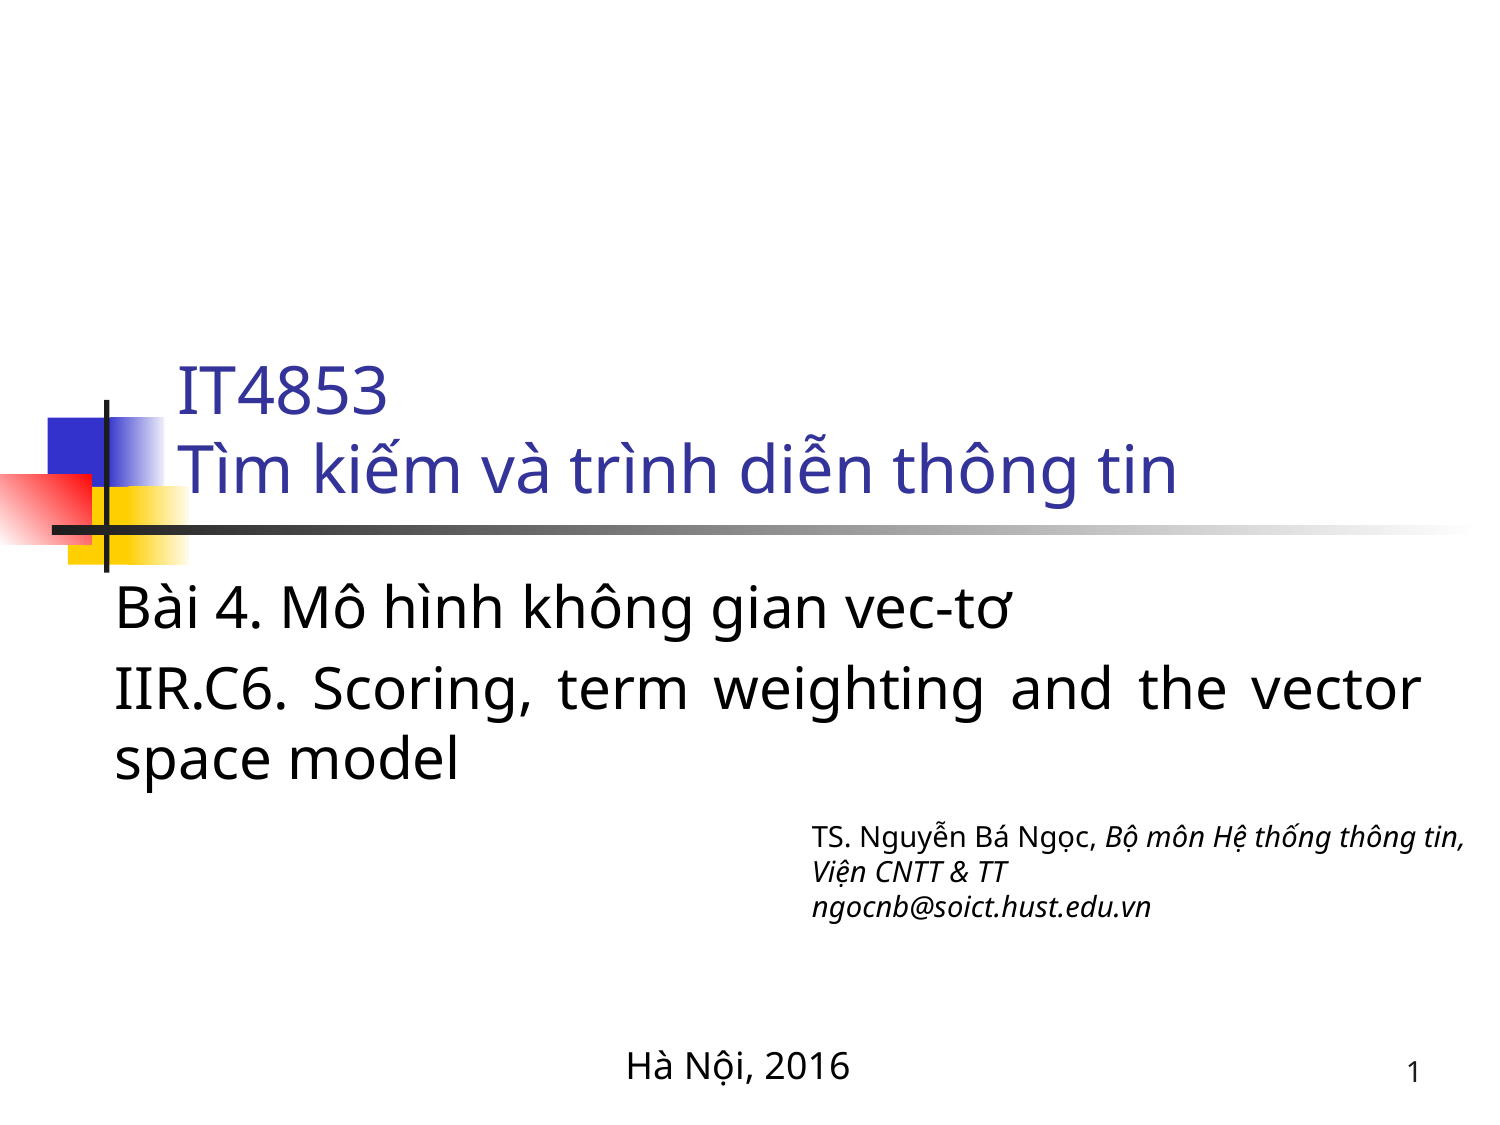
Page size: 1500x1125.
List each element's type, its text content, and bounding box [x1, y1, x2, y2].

text_box <number> [1125, 1025, 1438, 1100]
text_box IT4853 Tìm kiếm và trình diễn thông tin [162, 274, 1438, 515]
text_box Bài 4. Mô hình không gian vec-tơ IIR.C6. Scoring, term weighting and the vector space model [100, 562, 1438, 835]
text_box Hà Nội, 2016 [490, 1034, 987, 1095]
text_box TS. Nguyễn Bá Ngọc, Bộ môn Hệ thống thông tin, Viện CNTT & TT ngocnb@soict.hust.edu.vn [797, 810, 1489, 931]
